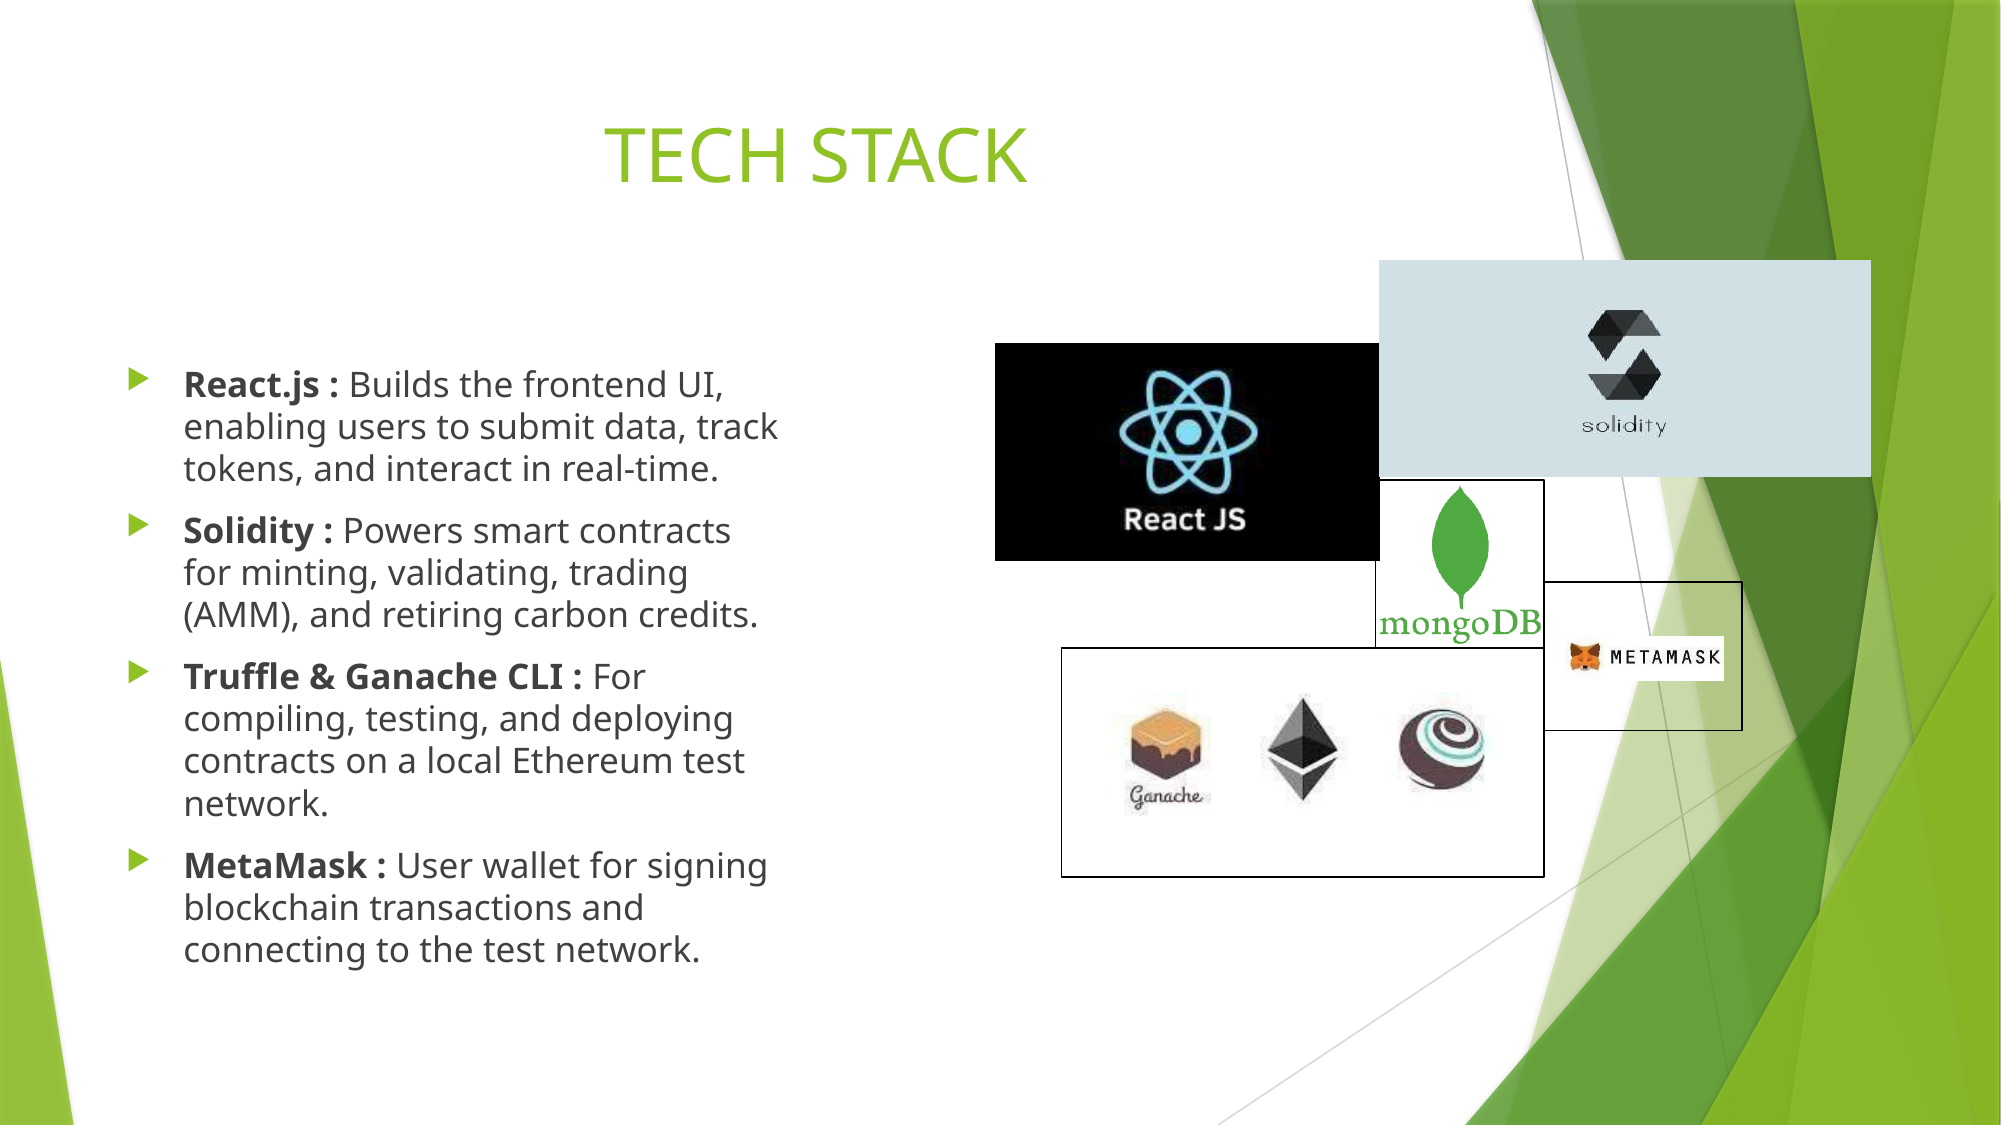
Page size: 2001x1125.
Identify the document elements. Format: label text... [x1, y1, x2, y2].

title TECH STACK [111, 99, 1522, 317]
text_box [1060, 647, 1545, 878]
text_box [1375, 479, 1545, 650]
picture [1378, 259, 1871, 477]
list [994, 342, 1374, 561]
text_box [1543, 581, 1743, 732]
list React.js : Builds the frontend UI, enabling users to submit data, track tokens, and interact in real-time. Solidity : Powers smart contracts for minting, validating, trading (AMM), and retiring carbon credits. Truffle & Ganache CLI : For compiling, testing, and deploying contracts on a local Ethereum test network. MetaMask : User wallet for signing blockchain transactions and connecting to the test network. [111, 354, 798, 992]
